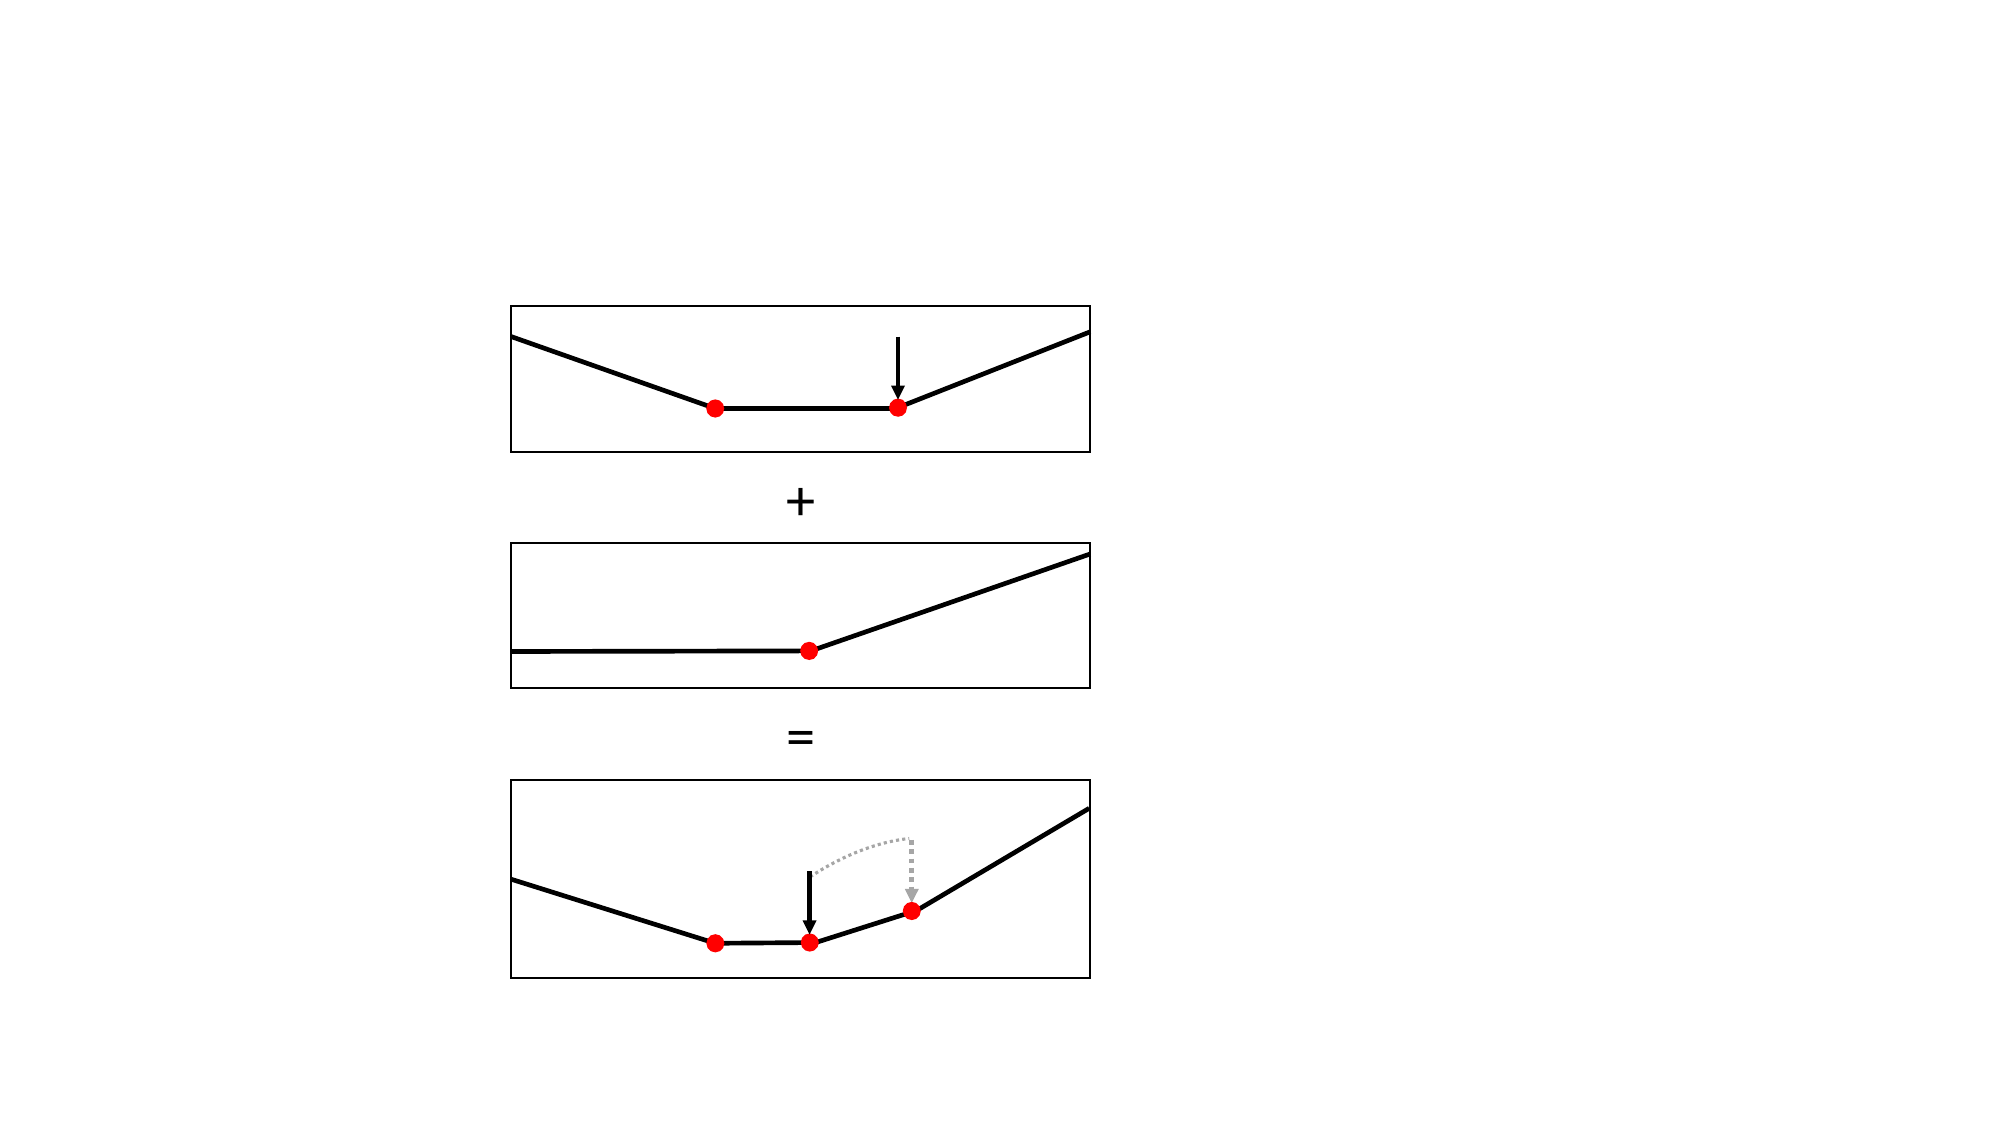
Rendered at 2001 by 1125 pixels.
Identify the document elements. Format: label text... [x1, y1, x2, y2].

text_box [511, 780, 1091, 1091]
text_box = [771, 690, 831, 776]
text_box + [771, 454, 831, 540]
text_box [511, 542, 1091, 689]
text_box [511, 306, 1091, 453]
